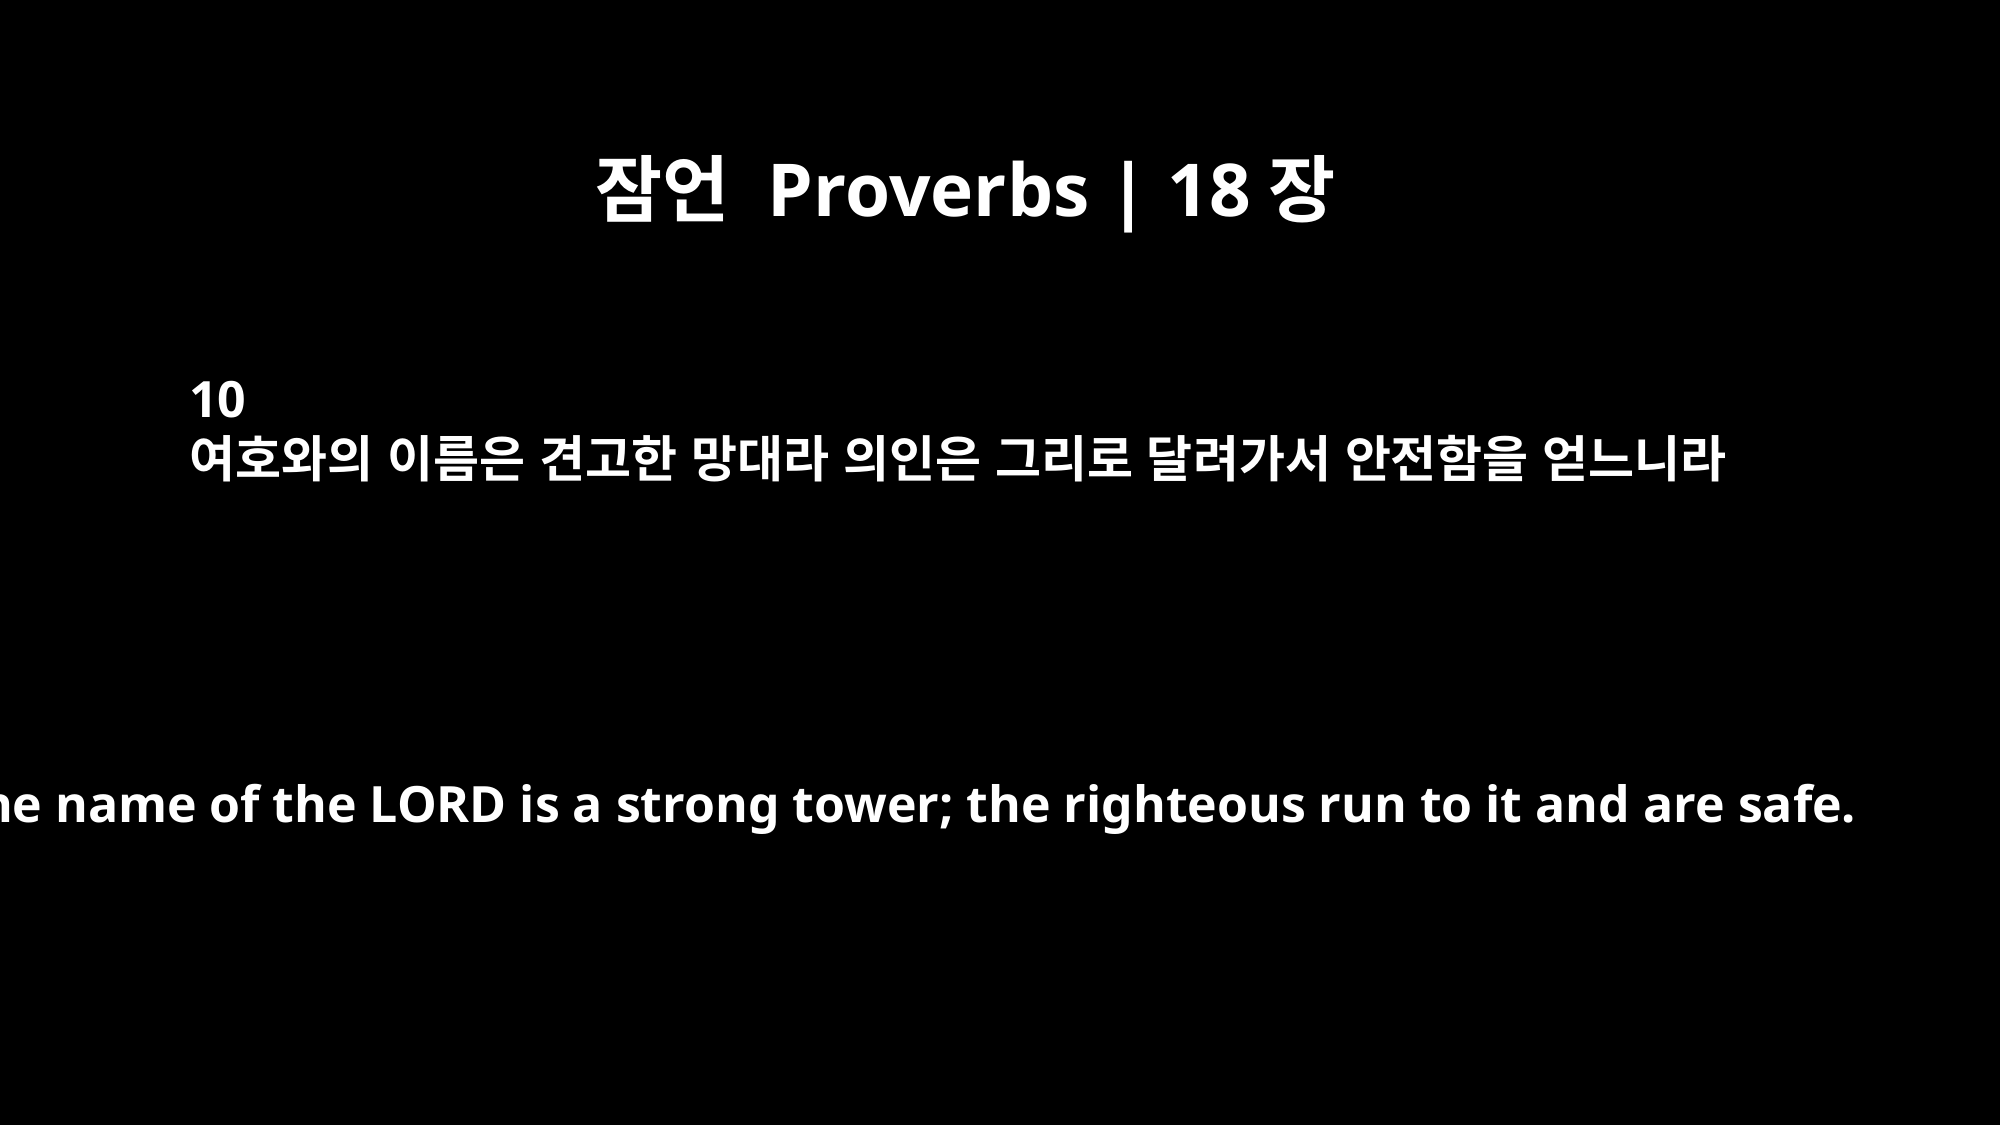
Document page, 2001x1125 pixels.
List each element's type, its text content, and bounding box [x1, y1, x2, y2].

text_box The name of the LORD is a strong tower; the righteous run to it and are safe. [0, 764, 1872, 840]
text_box 잠언 Proverbs | 18장 [580, 136, 1352, 239]
text_box 10 여호와의 이름은 견고한 망대라 의인은 그리로 달려가서 안전함을 얻느니라 [174, 359, 1743, 495]
